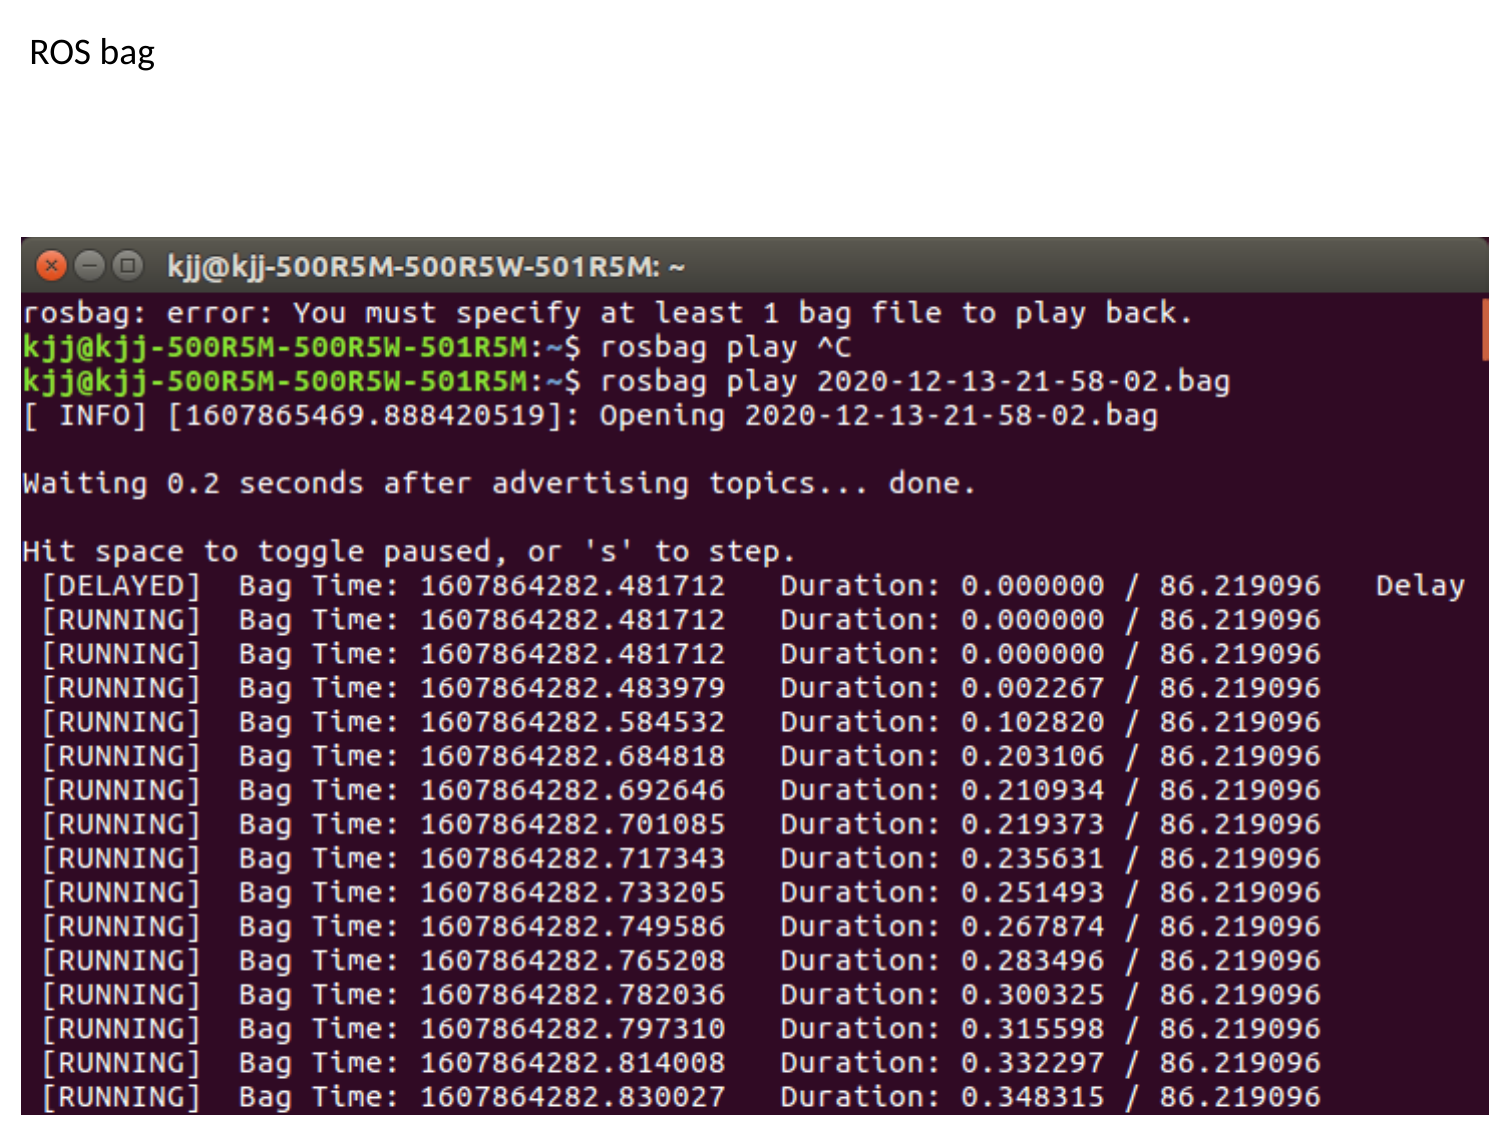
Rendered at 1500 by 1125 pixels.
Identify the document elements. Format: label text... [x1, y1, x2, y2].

picture [21, 237, 1489, 1115]
text_box ROS bag [14, 19, 171, 80]
